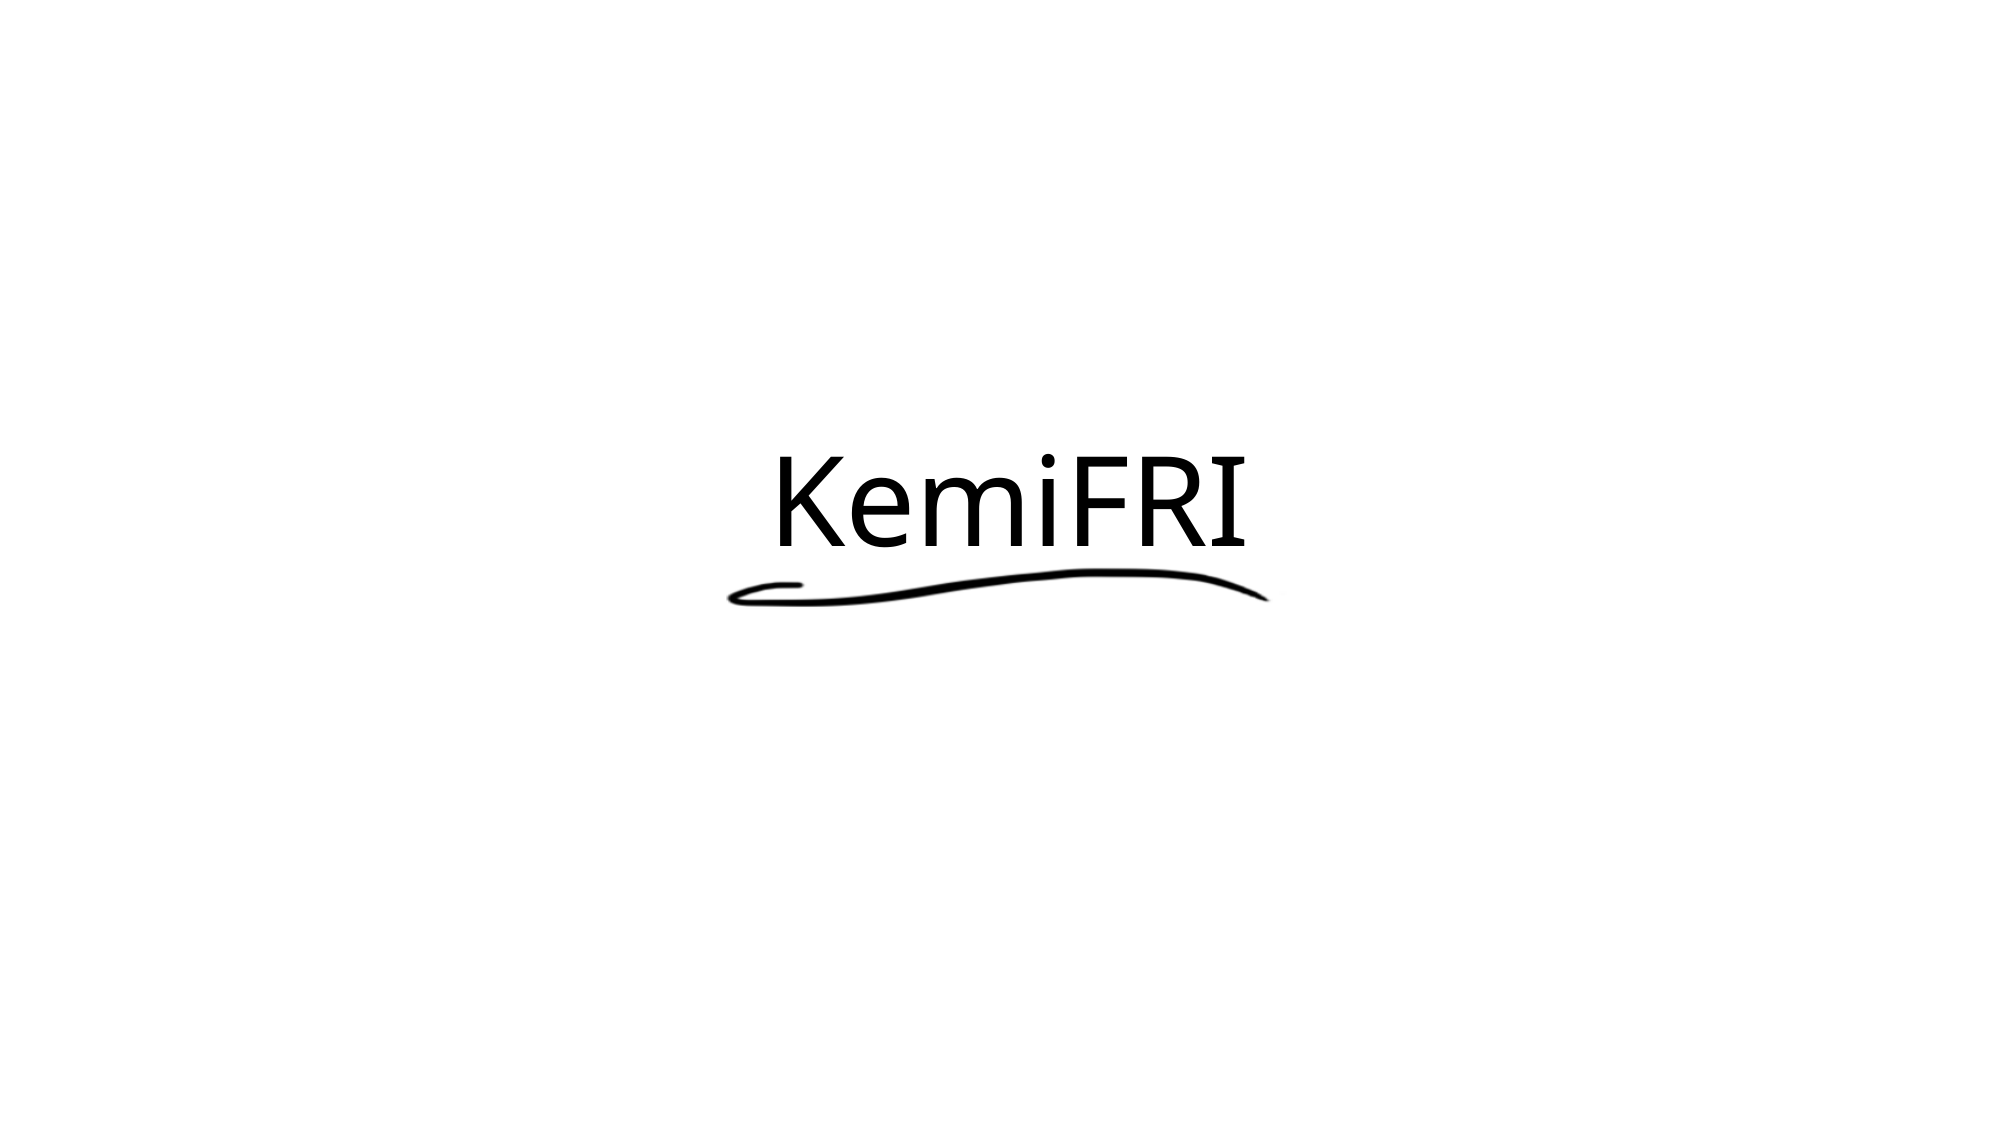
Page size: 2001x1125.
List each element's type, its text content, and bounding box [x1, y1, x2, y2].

title KemiFRI [729, 408, 1290, 541]
picture [710, 541, 1290, 633]
